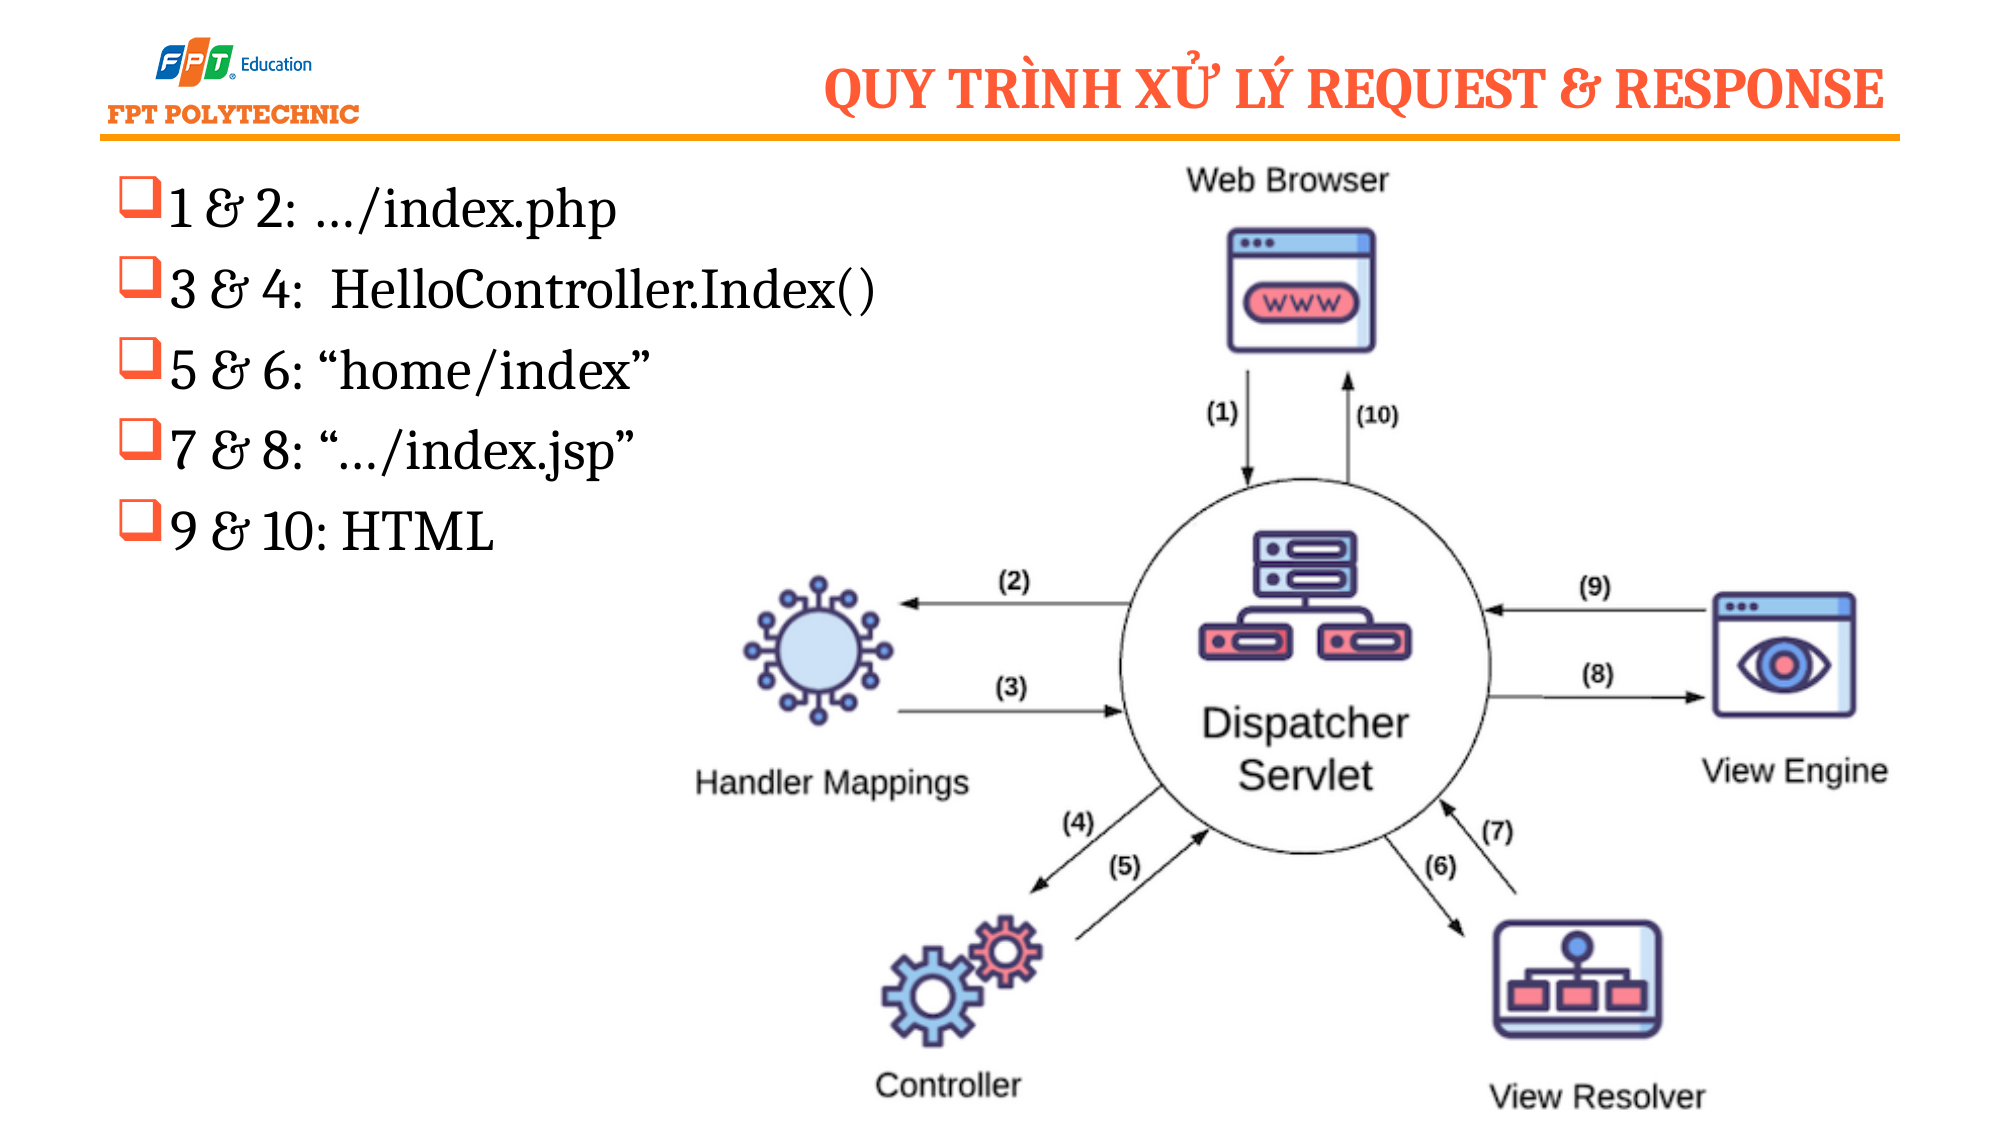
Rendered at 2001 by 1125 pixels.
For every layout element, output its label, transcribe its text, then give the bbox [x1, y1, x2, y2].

title Quy trình xử lý Request & Response [366, 45, 1900, 125]
list 1 & 2: …/index.php 3 & 4: HelloController.Index() 5 & 6: “home/index” 7 & 8: “…/index.jsp” 9 & 10: HTML [99, 162, 682, 570]
picture [687, 144, 1901, 1120]
picture [99, 135, 367, 143]
picture [99, 25, 367, 134]
